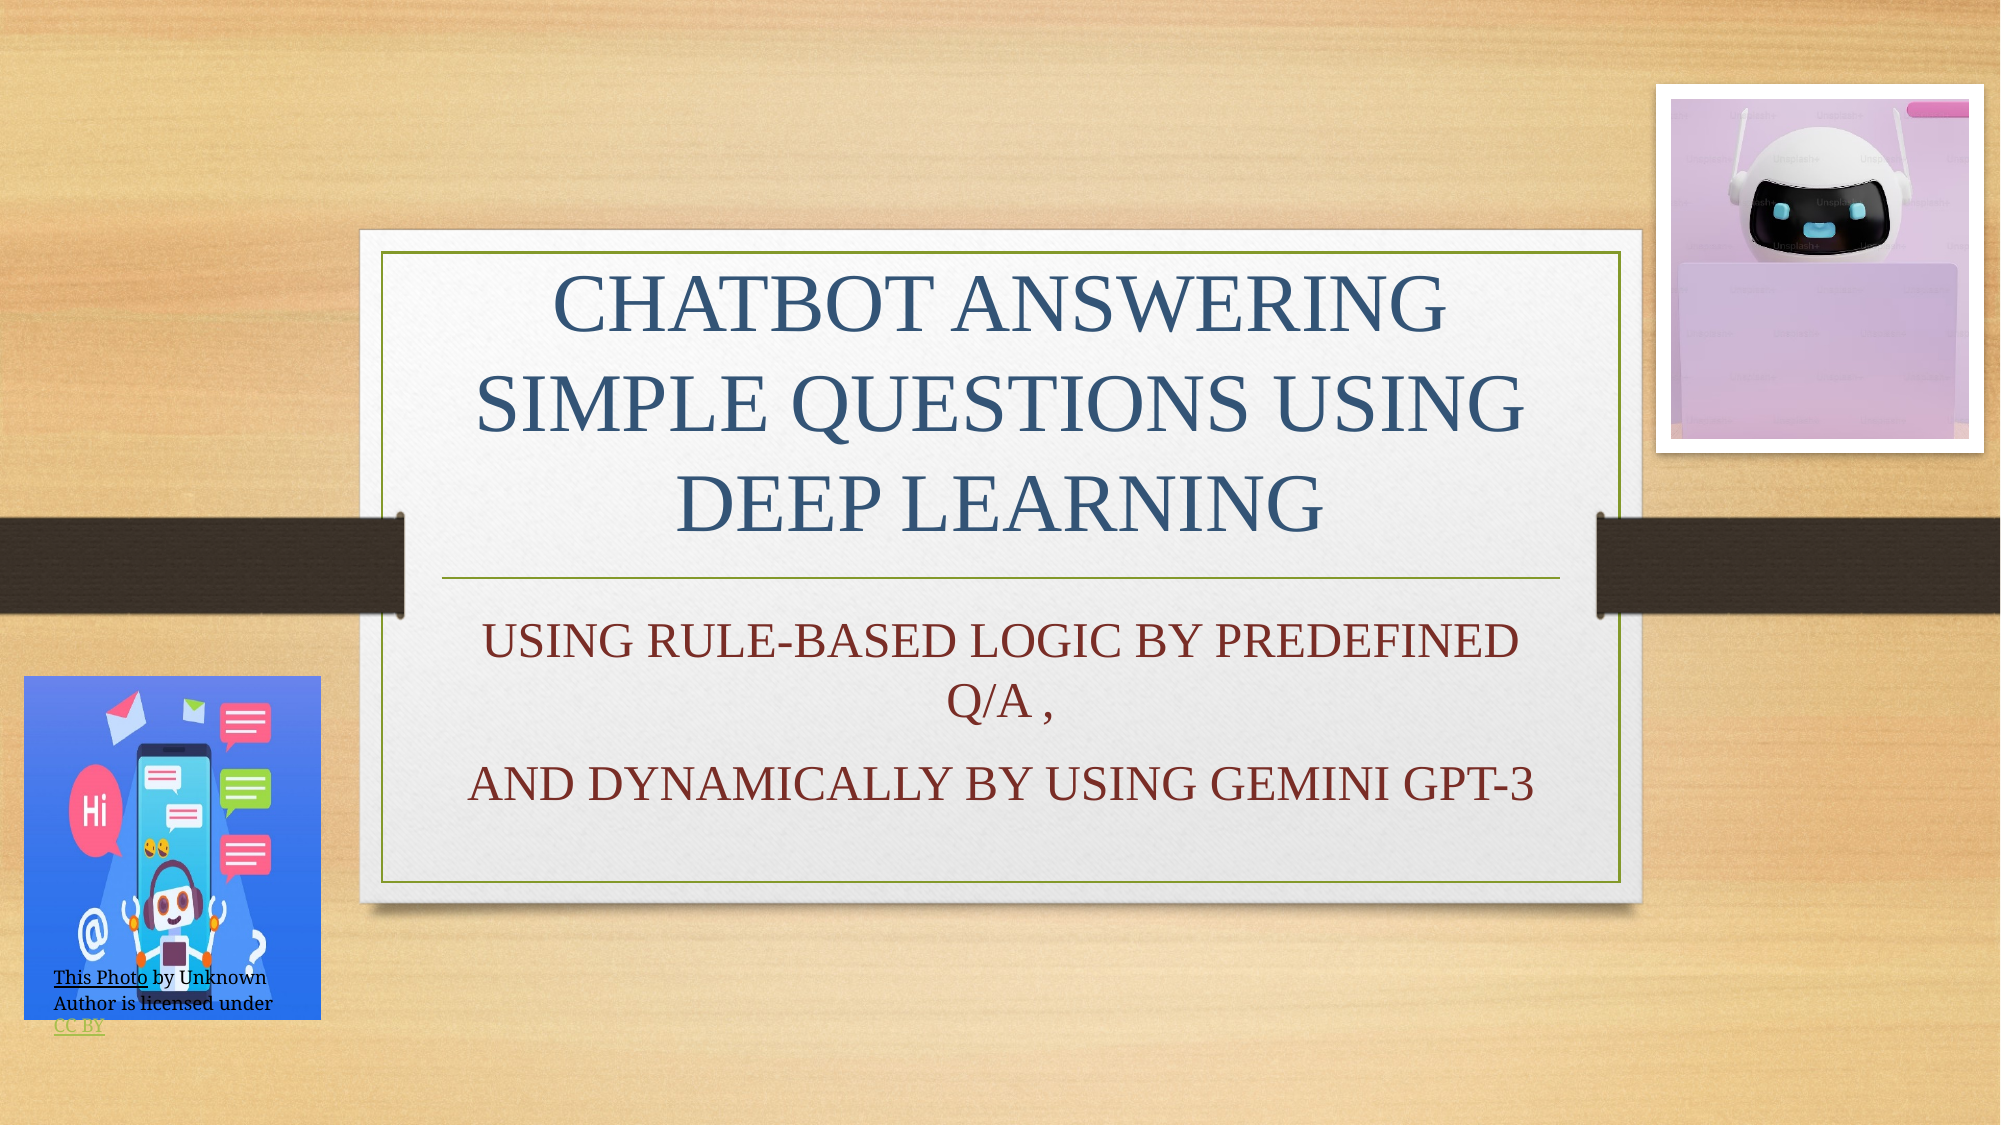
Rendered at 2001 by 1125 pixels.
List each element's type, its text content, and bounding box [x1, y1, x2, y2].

picture [0, 0, 2001, 1125]
title CHATBOT ANSWERING SIMPLE QUESTIONS USING DEEP LEARNING [441, 172, 1560, 556]
text_box This Photo by Unknown Author is licensed under CC BY [38, 958, 336, 1047]
subtitle USING RULE-BASED LOGIC BY PREDEFINED Q/A , AND DYNAMICALLY BY USING GEMINI GPT-3 [441, 600, 1560, 817]
